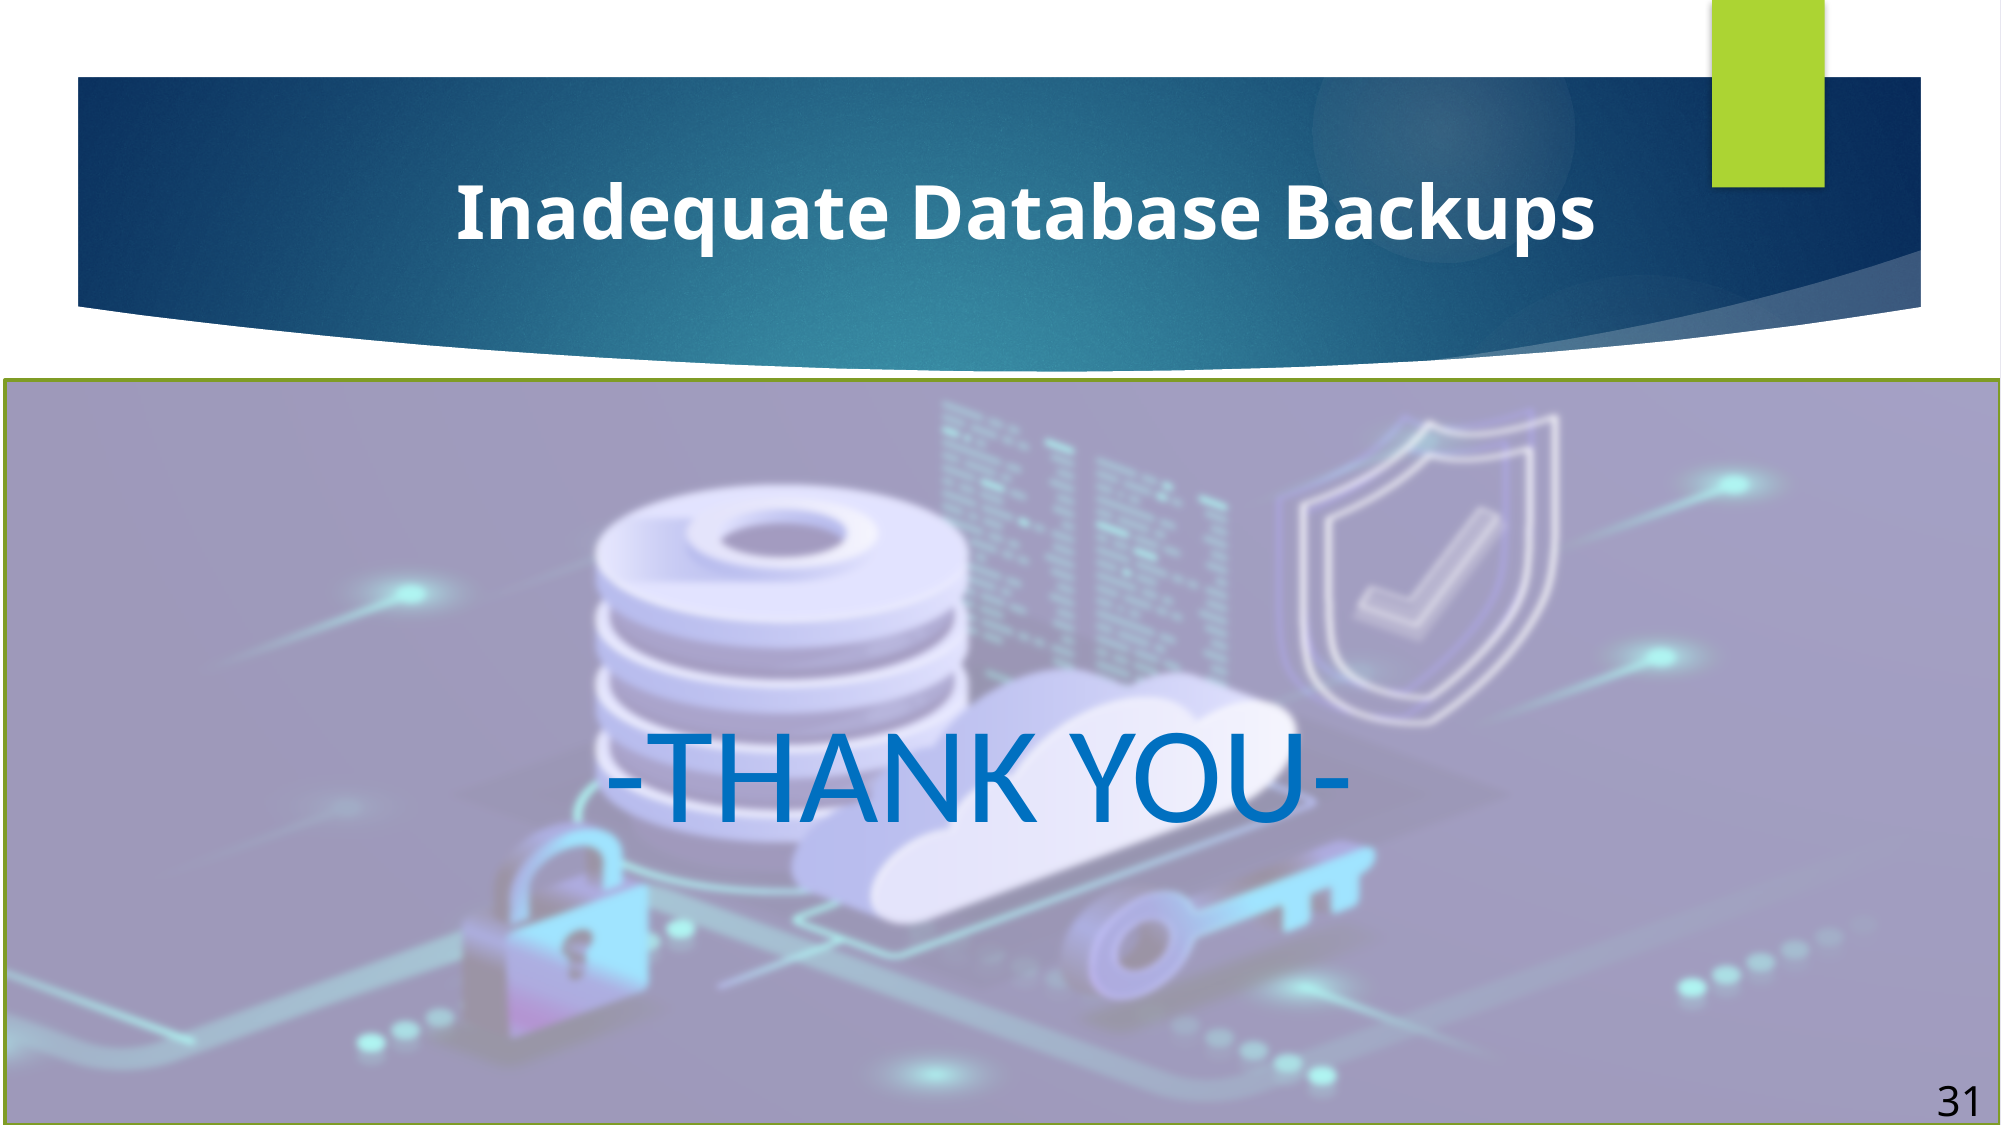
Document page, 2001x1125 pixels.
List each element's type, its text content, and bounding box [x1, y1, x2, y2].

text_box [3, 378, 2000, 1125]
title Inadequate Database Backups [441, 151, 1653, 268]
slide_number 31 [1862, 1013, 2000, 1125]
list -THANK YOU- [40, 439, 1919, 1097]
